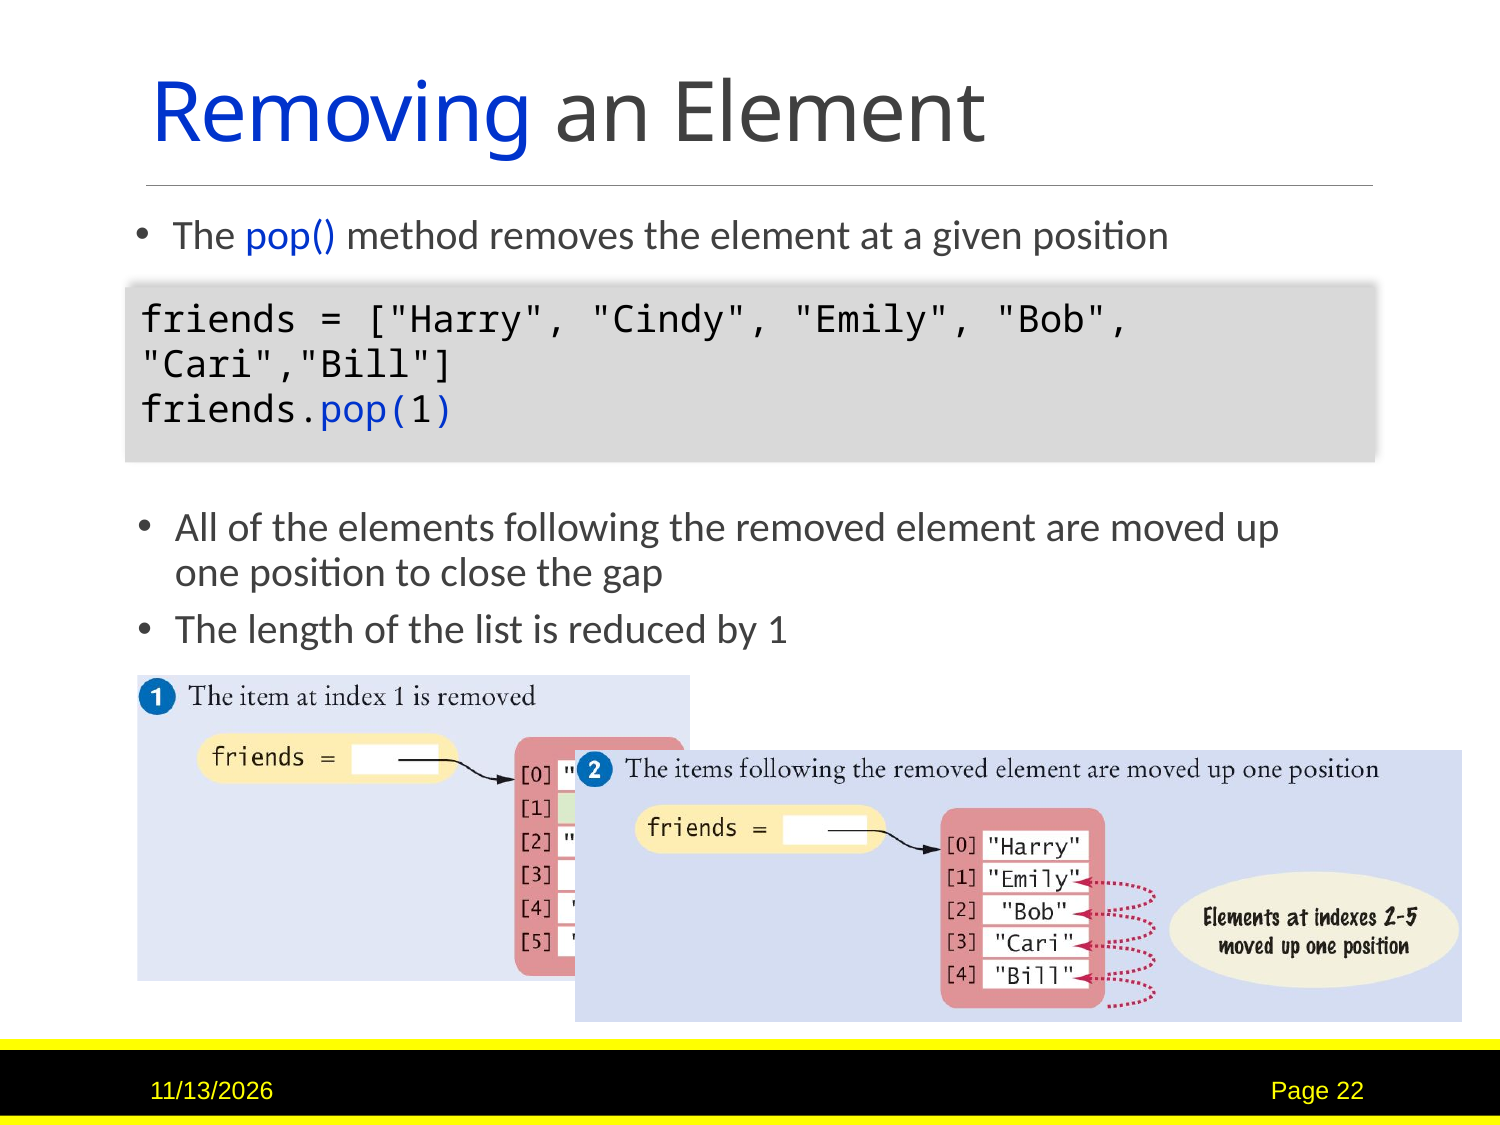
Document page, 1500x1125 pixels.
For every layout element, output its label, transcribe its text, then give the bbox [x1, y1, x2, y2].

title Removing an Element [135, 47, 1373, 167]
text_box All of the elements following the removed element are moved up one position to close the gap The length of the list is reduced by 1 [99, 497, 1338, 671]
text_box friends = ["Harry", "Cindy", "Emily", "Bob", "Cari","Bill"] friends.pop(1) [125, 287, 1375, 463]
list The pop() method removes the element at a given position [135, 205, 1373, 277]
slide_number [135, 1059, 440, 1120]
slide_number Page 22 [1218, 1059, 1380, 1120]
picture [136, 674, 1463, 1022]
